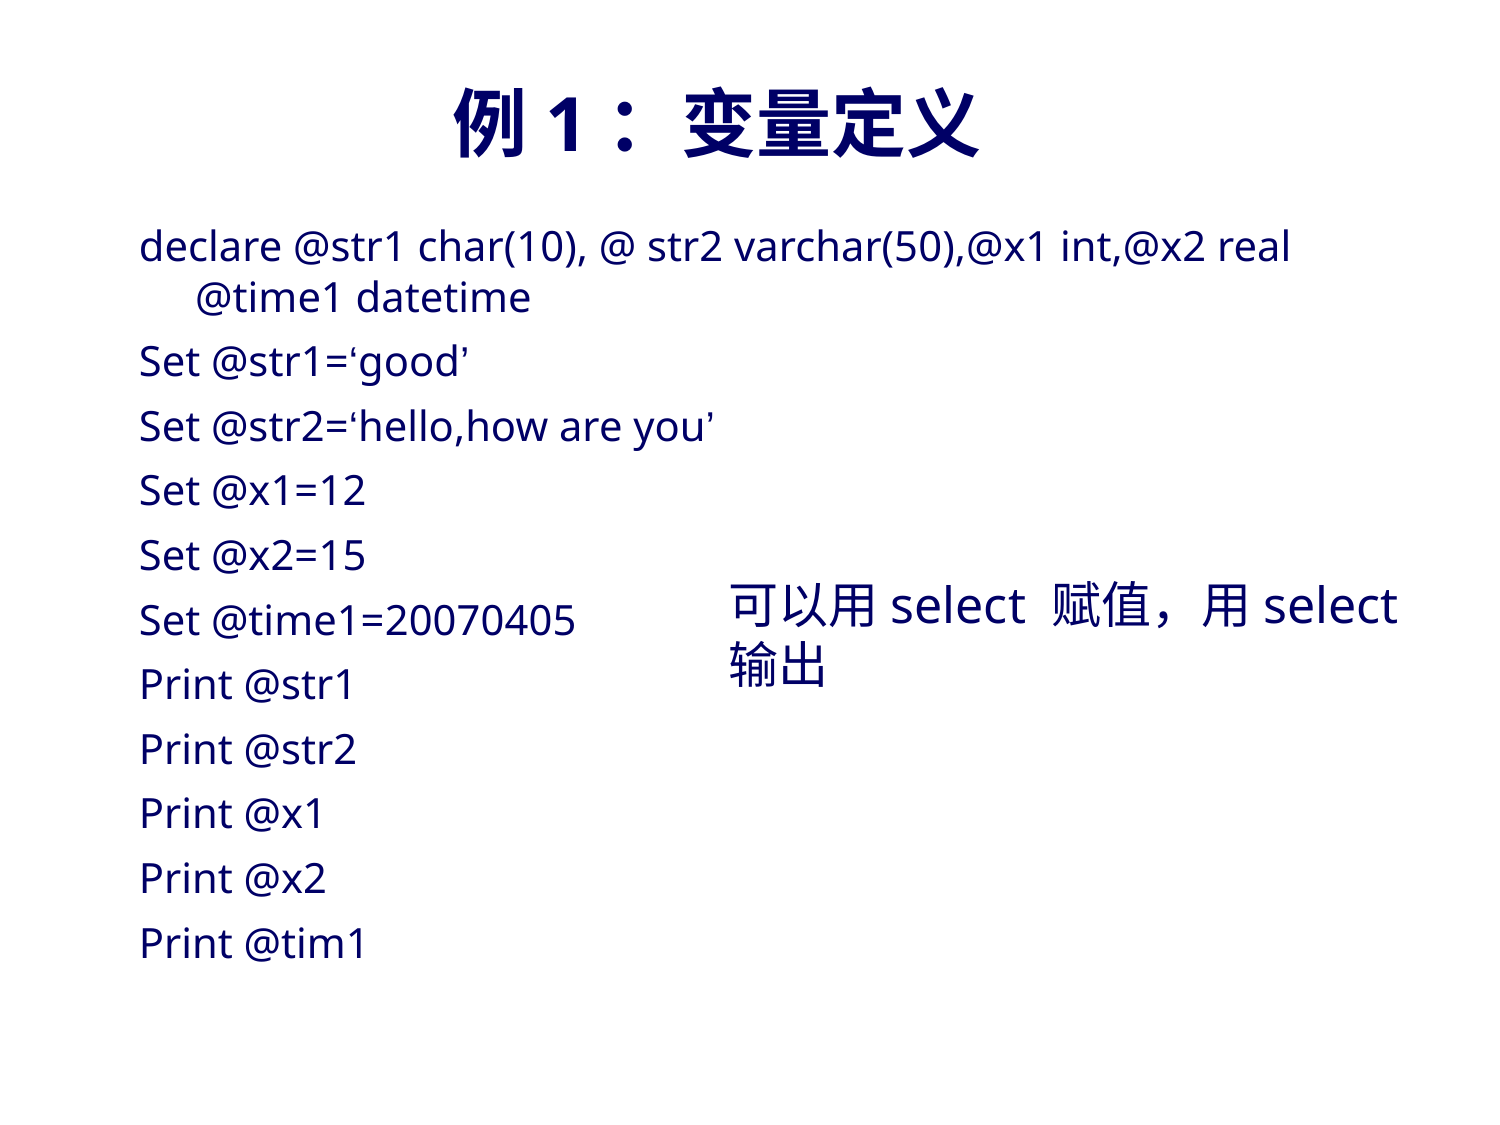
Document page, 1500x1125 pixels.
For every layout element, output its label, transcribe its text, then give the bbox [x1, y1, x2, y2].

text_box 可以用select 赋值，用select 输出 [713, 565, 1464, 701]
list declare @str1 char(10), @ str2 varchar(50),@x1 int,@x2 real @time1 datetime Set @str1=‘good’ Set @str2=‘hello,how are you’ Set @x1=12 Set @x2=15 Set @time1=20070405 Print @str1 Print @str2 Print @x1 Print @x2 Print @tim1 [123, 212, 1381, 1018]
title 例1：变量定义 [54, 17, 1380, 175]
